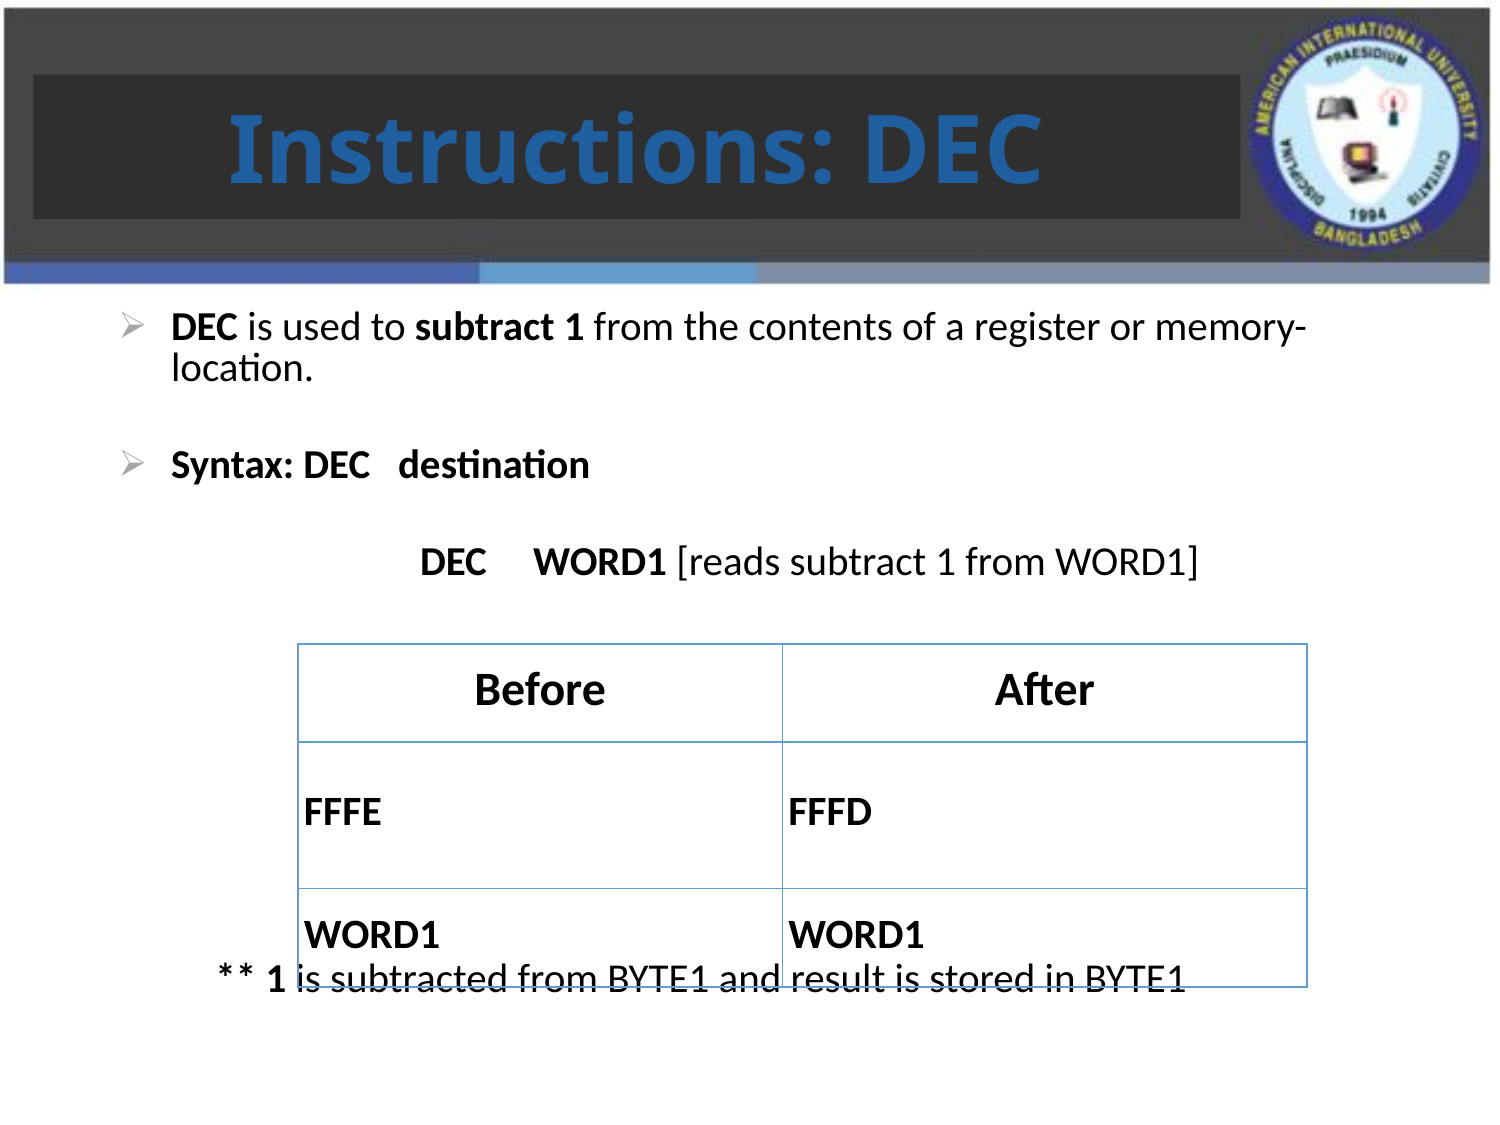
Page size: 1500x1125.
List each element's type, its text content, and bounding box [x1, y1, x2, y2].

picture [0, 0, 1500, 294]
list DEC is used to subtract 1 from the contents of a register or memory-location. Syntax: DEC destination DEC WORD1 [reads subtract 1 from WORD1] ** 1 is subtracted from BYTE1 and result is stored in BYTE1 [103, 307, 1336, 1125]
table_cell WORD1 [299, 889, 782, 986]
table_cell WORD1 [783, 889, 1306, 986]
table_header Before [299, 645, 782, 741]
table_cell FFFD [783, 743, 1306, 888]
table_cell FFFE [299, 743, 782, 888]
table_header After [783, 645, 1306, 741]
